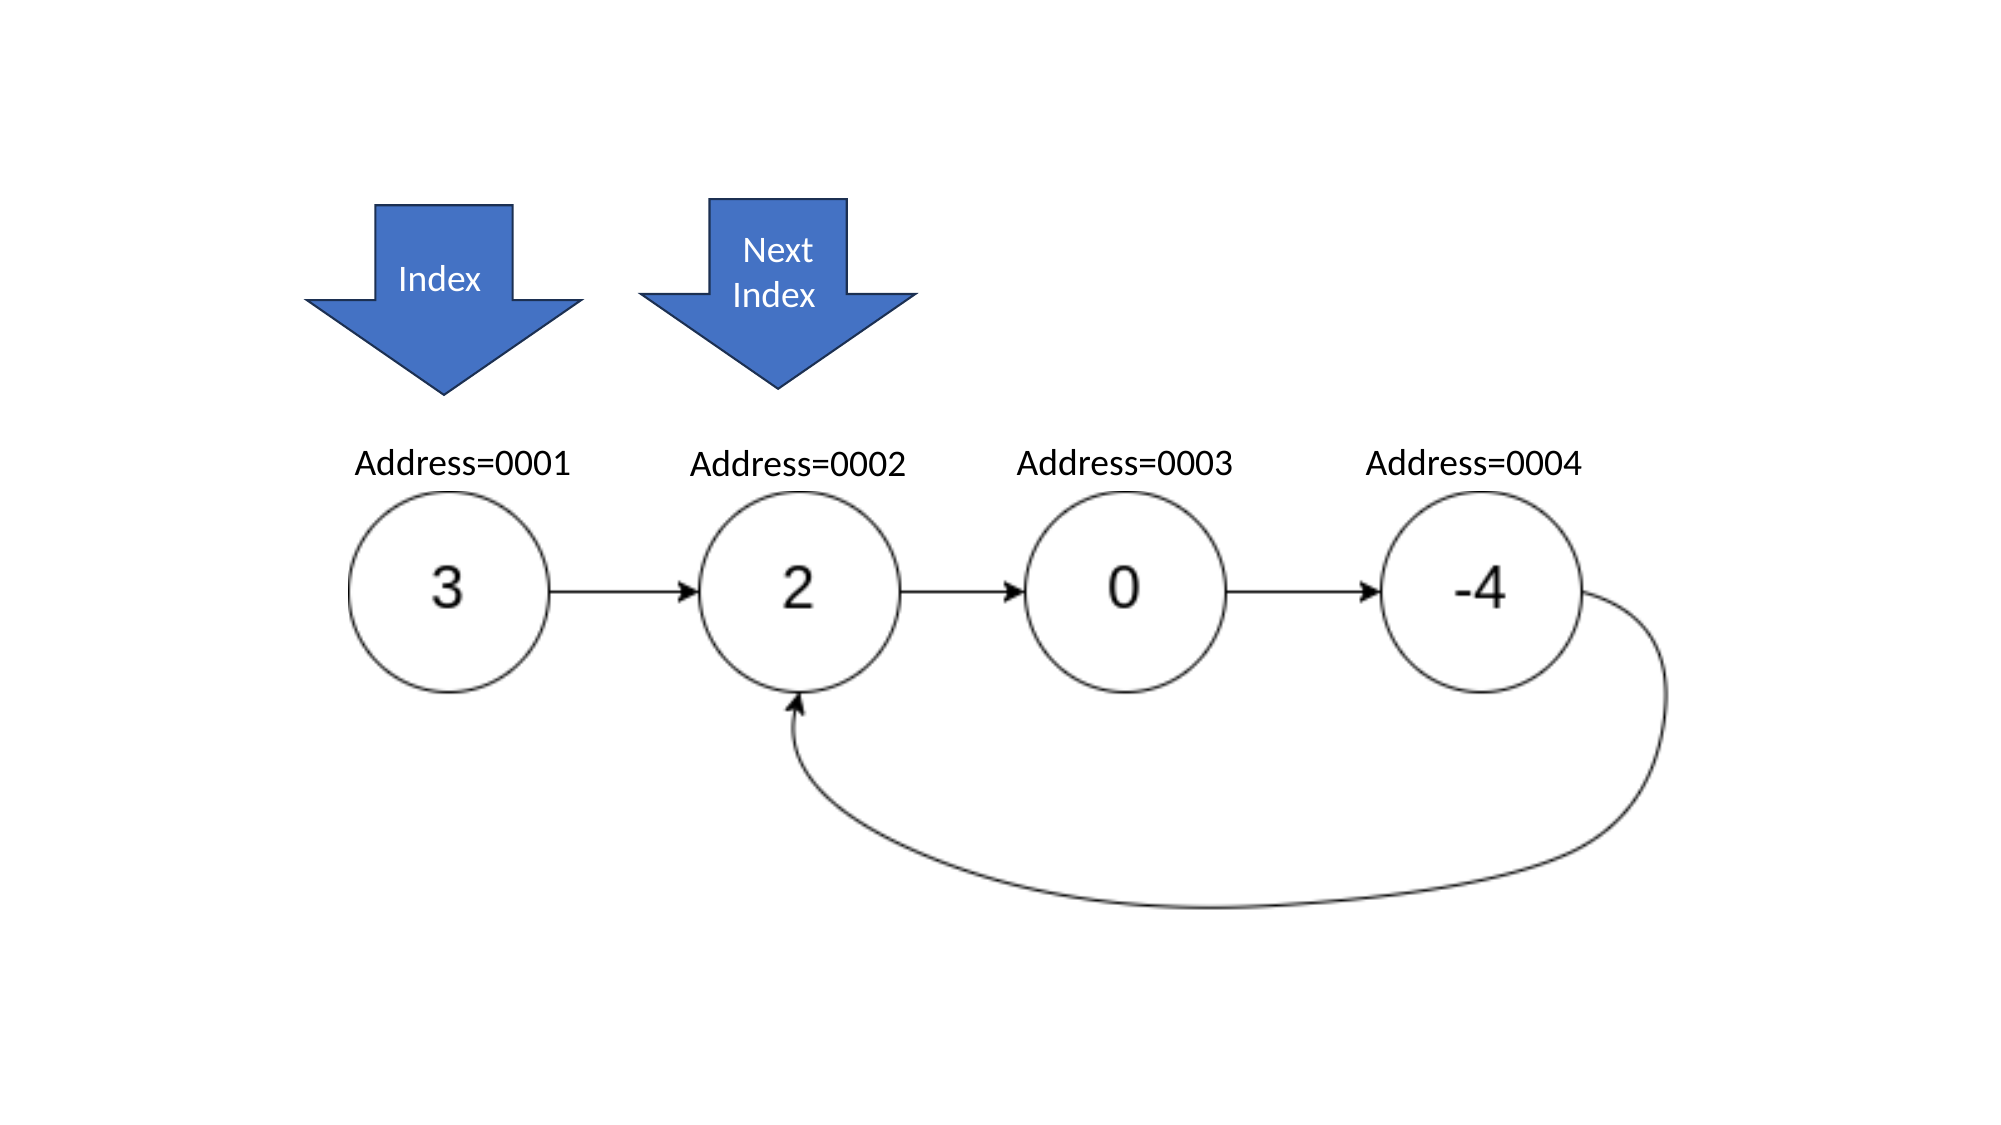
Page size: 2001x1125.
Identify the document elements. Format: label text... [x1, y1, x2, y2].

text_box Next Index [640, 199, 916, 389]
text_box Address=0004 [1350, 430, 1652, 489]
text_box Index [306, 205, 582, 395]
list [347, 491, 1679, 920]
text_box Address=0001 [339, 430, 641, 491]
text_box Address=0002 [674, 431, 977, 489]
text_box Address=0003 [1001, 430, 1303, 489]
